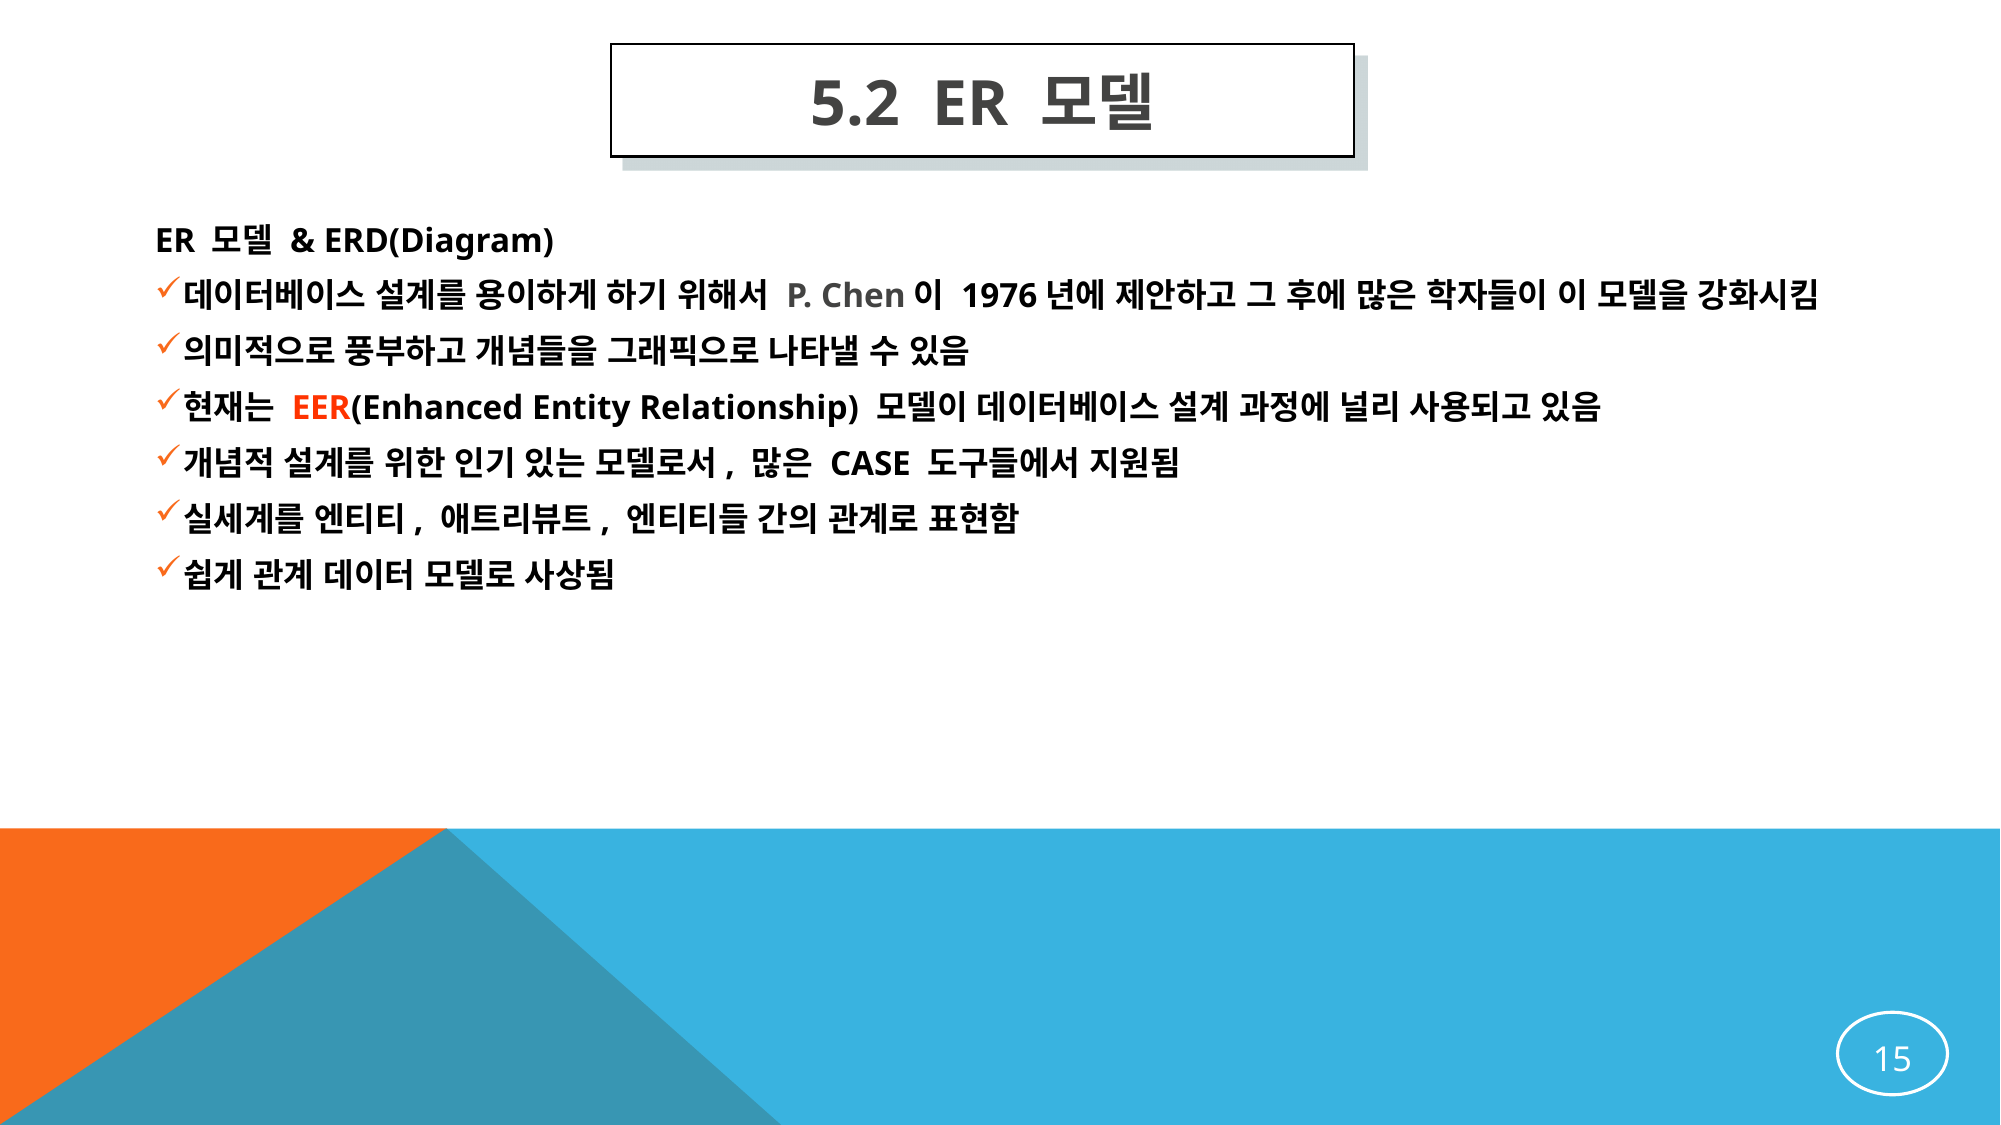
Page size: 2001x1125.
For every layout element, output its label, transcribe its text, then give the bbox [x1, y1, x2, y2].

list ER 모델 & ERD(Diagram) 데이터베이스 설계를 용이하게 하기 위해서 P. Chen이 1976년에 제안하고 그 후에 많은 학자들이 이 모델을 강화시킴 의미적으로 풍부하고 개념들을 그래픽으로 나타낼 수 있음 현재는 EER(Enhanced Entity Relationship) 모델이 데이터베이스 설계 과정에 널리 사용되고 있음 개념적 설계를 위한 인기 있는 모델로서, 많은 CASE 도구들에서 지원됨 실세계를 엔티티, 애트리뷰트, 엔티티들 간의 관계로 표현함 쉽게 관계 데이터 모델로 사상됨 [139, 195, 1865, 1000]
text_box 5.2 ER 모델 [611, 44, 1355, 157]
slide_number 15 [1835, 1010, 1950, 1097]
